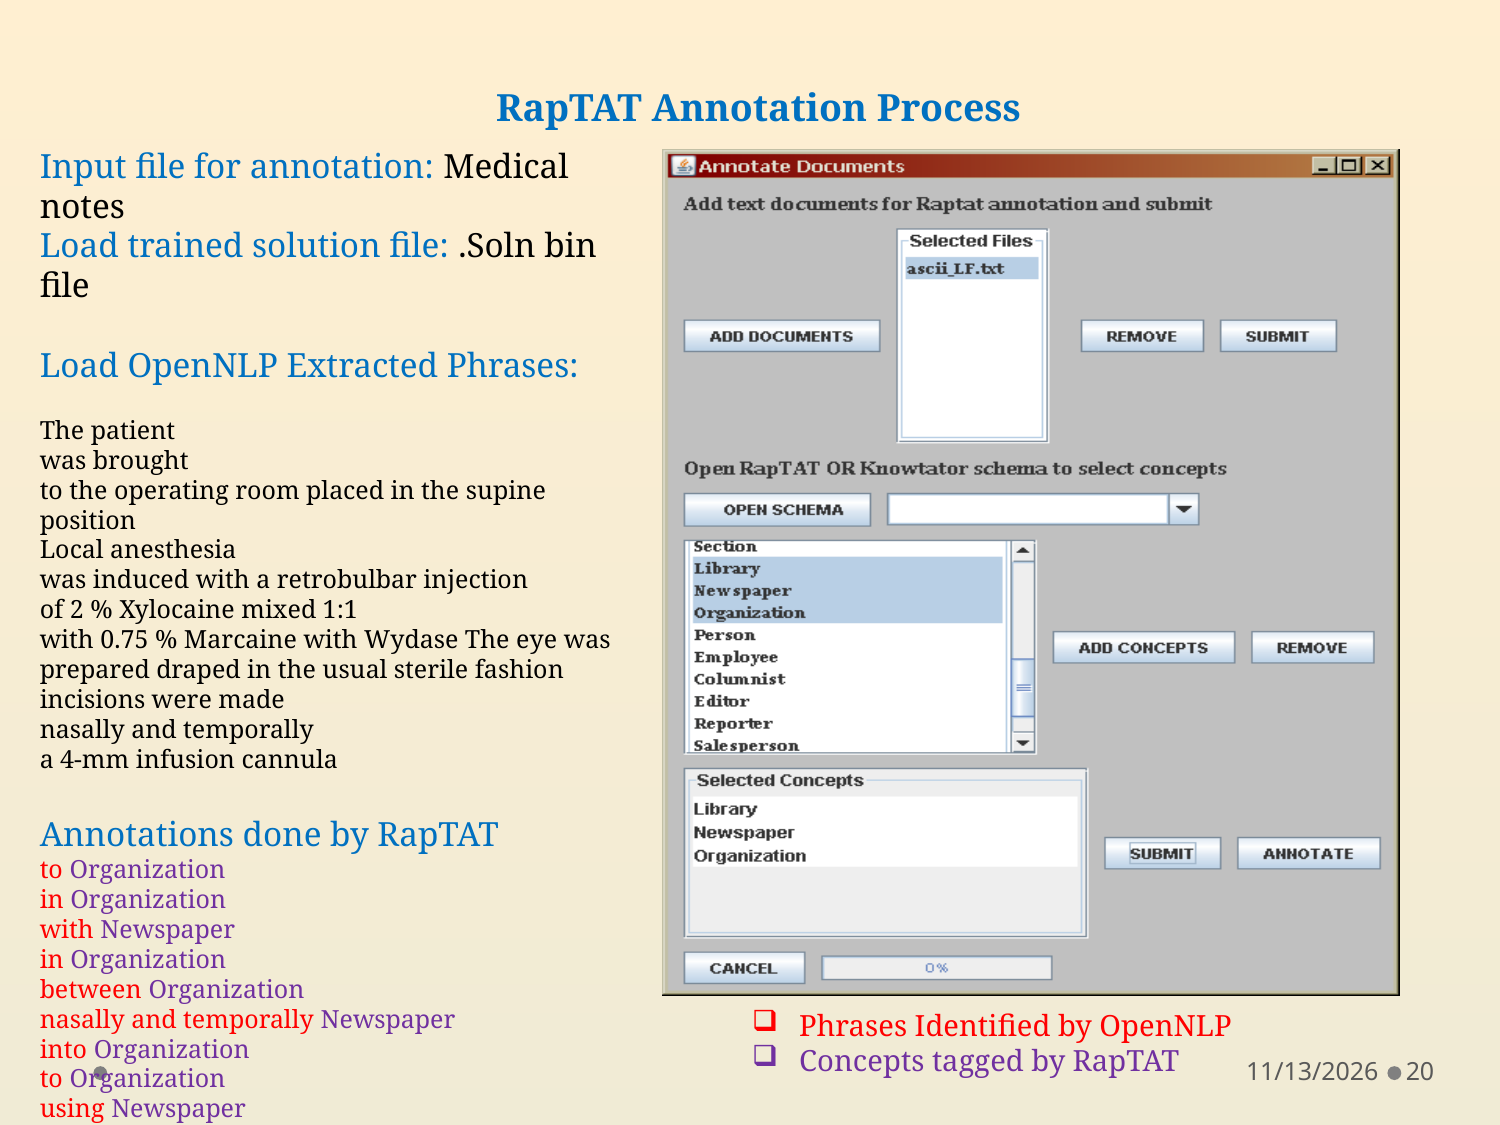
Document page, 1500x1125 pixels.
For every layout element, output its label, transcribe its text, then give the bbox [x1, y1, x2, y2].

slide_number 20 [1401, 1042, 1494, 1103]
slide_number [1043, 1042, 1386, 1103]
text_box Phrases Identified by OpenNLP Concepts tagged by RapTAT [737, 1005, 1325, 1085]
picture [662, 149, 1401, 996]
text_box Input file for annotation: Medical notes Load trained solution file: .Soln bin file Load OpenNLP Extracted Phrases: The patient was brought to the operating room placed in the supine position Local anesthesia was induced with a retrobulbar injection of 2 % Xylocaine mixed 1:1 with 0.75 % Marcaine with Wydase The eye was prepared draped in the usual sterile fashion incisions were made nasally and temporally a 4-mm infusion cannula Annotations done by RapTAT to Organization in Organization with Newspaper in Organization between Organization nasally and temporally Newspaper into Organization to Organization using Newspaper in Organization were performed Organization [24, 137, 663, 1125]
text_box RapTAT Annotation Process [481, 76, 1037, 137]
